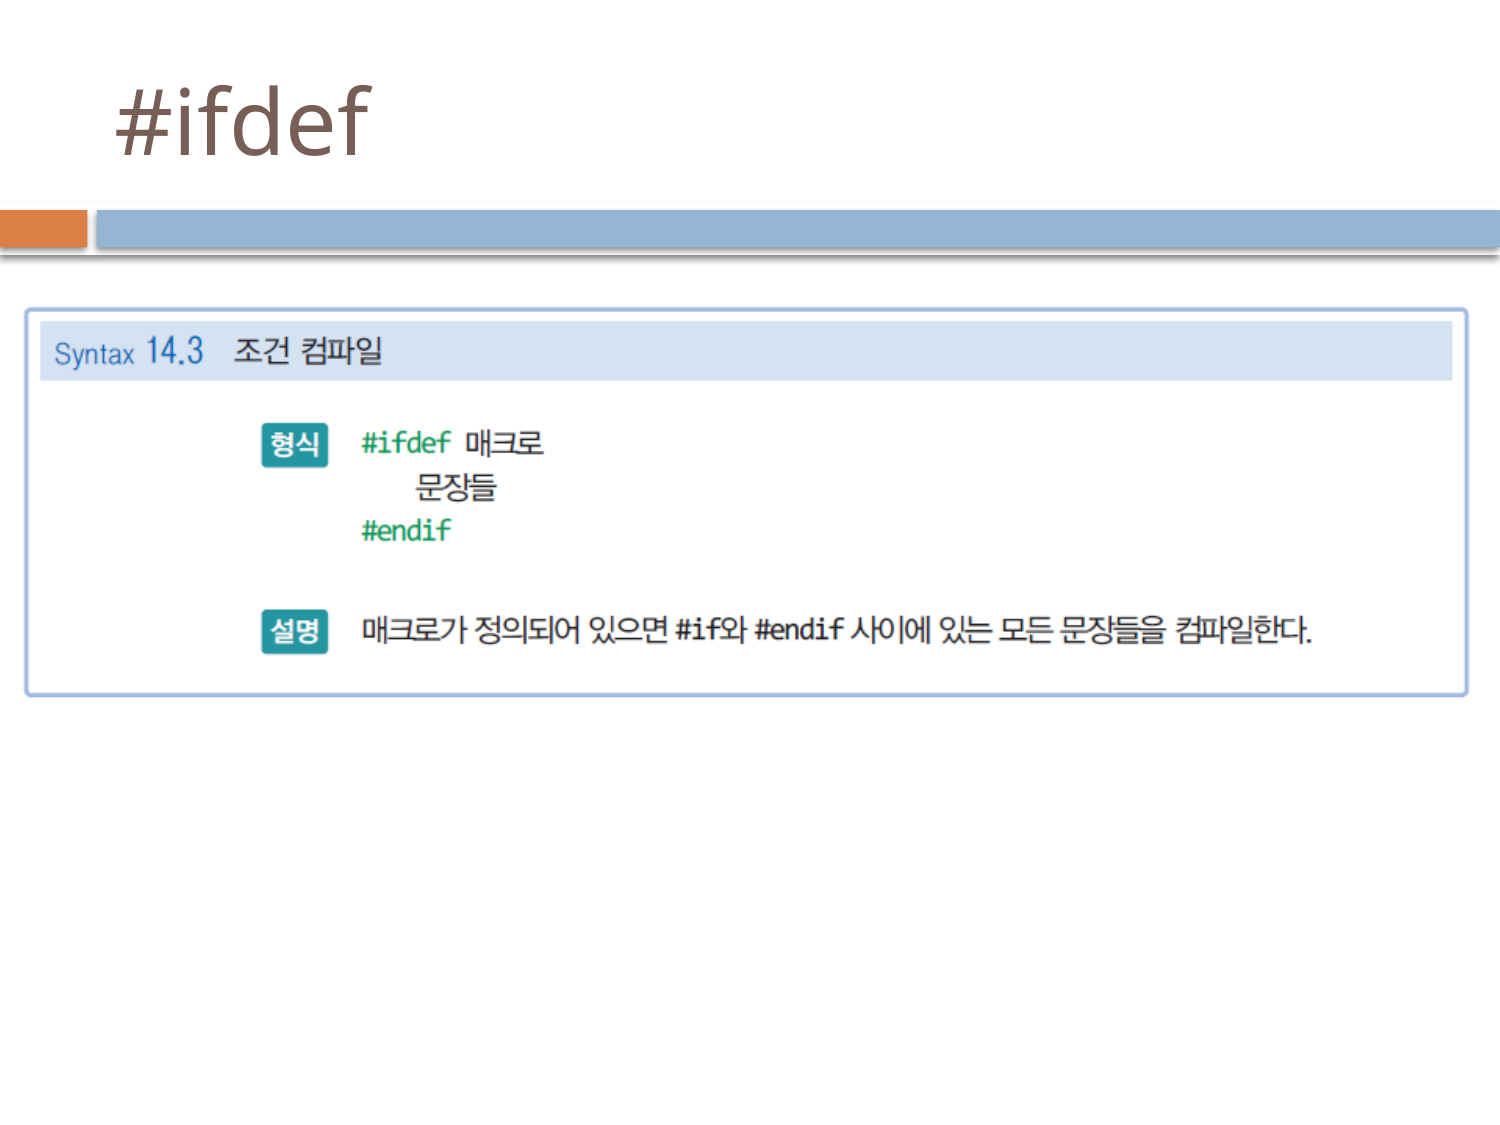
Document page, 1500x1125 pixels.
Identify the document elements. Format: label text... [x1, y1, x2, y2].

picture [17, 290, 1473, 707]
title #ifdef [99, 37, 1438, 200]
